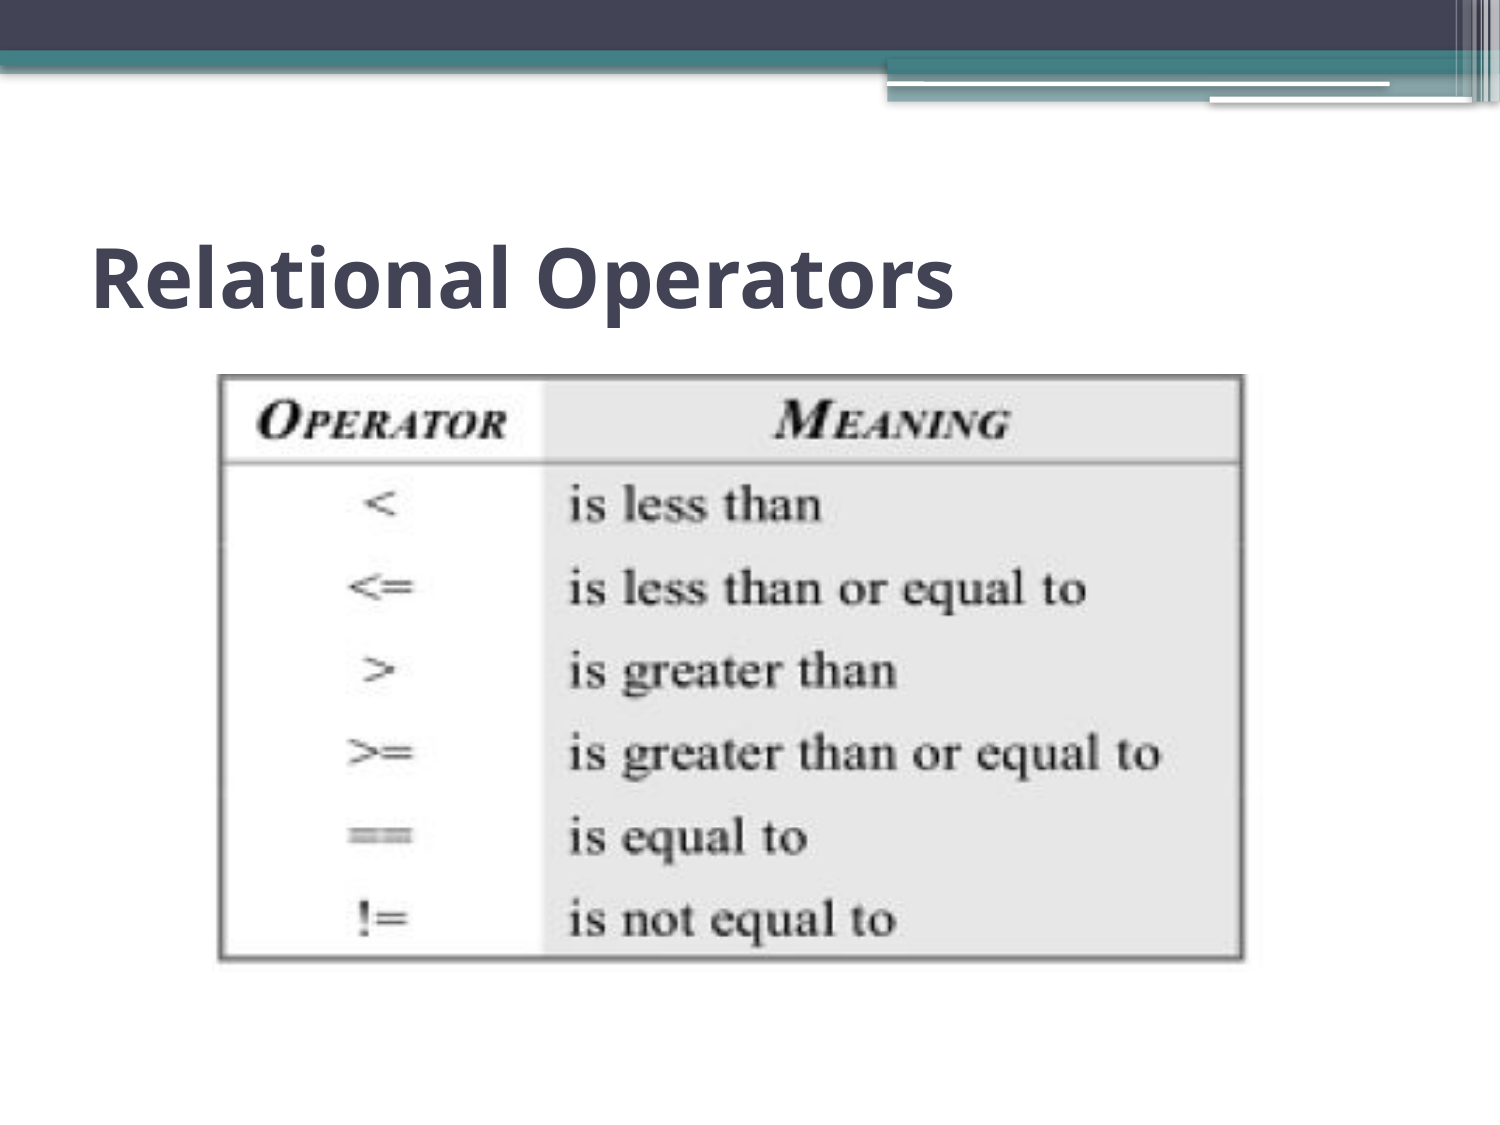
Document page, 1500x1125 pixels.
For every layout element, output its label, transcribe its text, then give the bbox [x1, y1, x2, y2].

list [212, 374, 1263, 976]
title Relational Operators [75, 187, 1425, 363]
